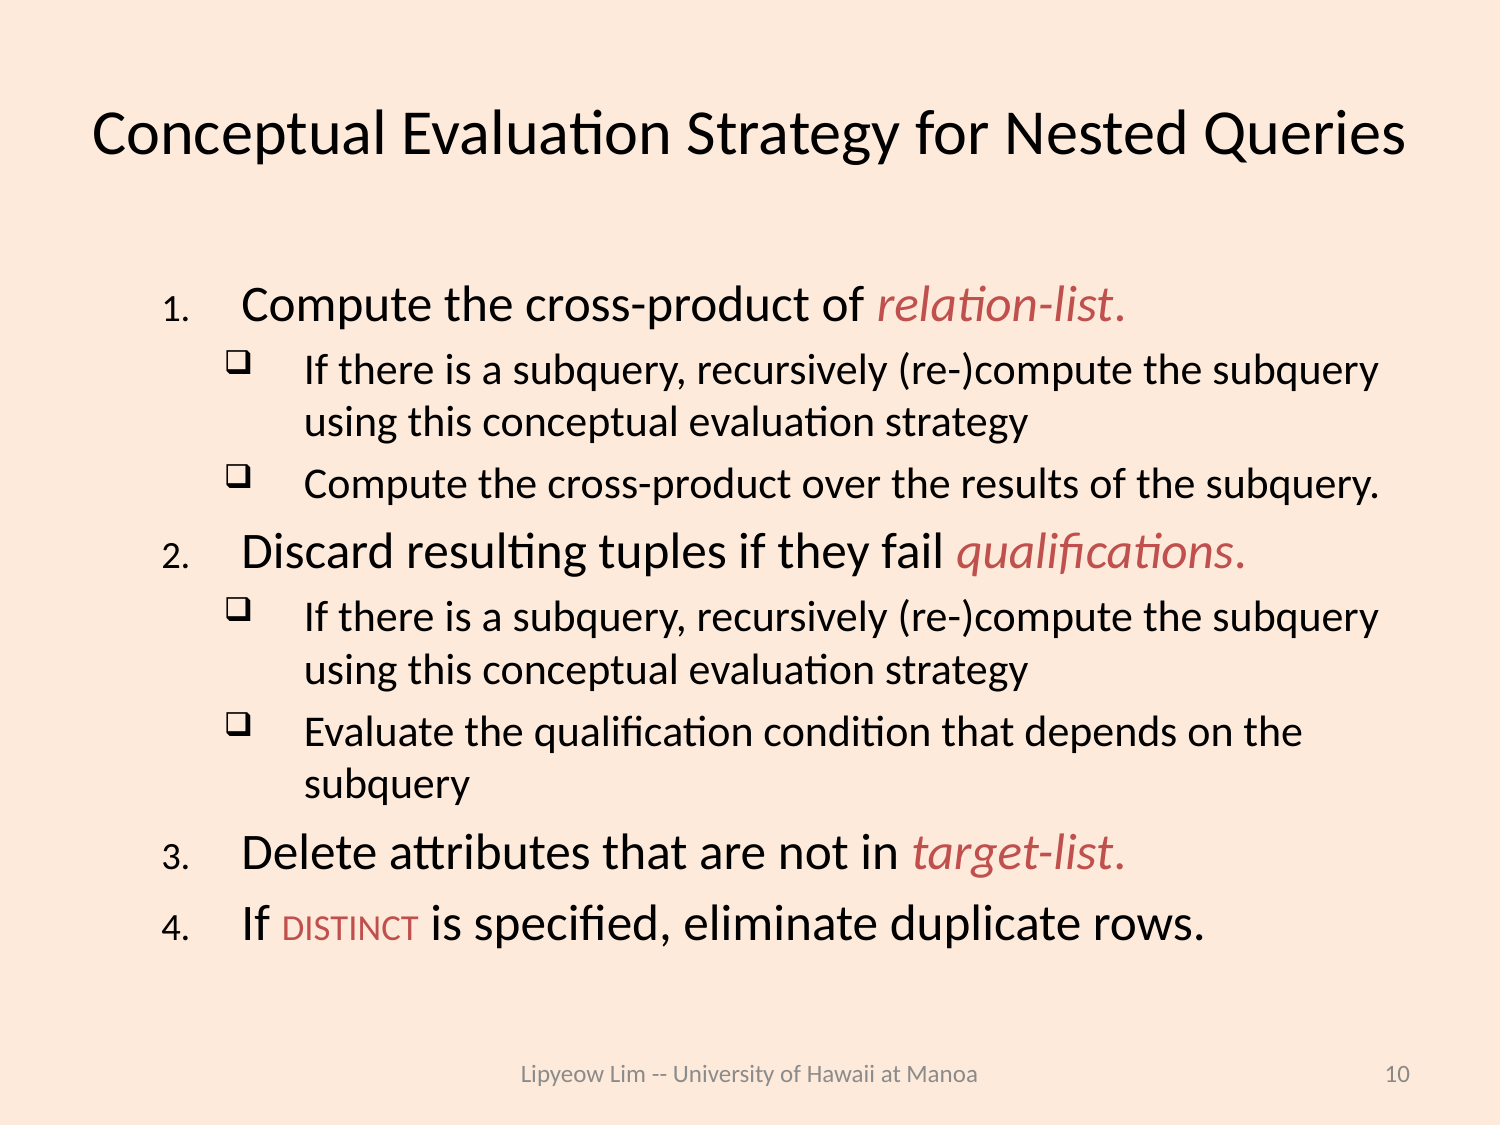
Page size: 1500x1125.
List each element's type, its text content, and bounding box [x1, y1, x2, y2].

title Conceptual Evaluation Strategy for Nested Queries [74, 44, 1426, 213]
list Compute the cross-product of relation-list. If there is a subquery, recursively (re-)compute the subquery using this conceptual evaluation strategy Compute the cross-product over the results of the subquery. Discard resulting tuples if they fail qualifications. If there is a subquery, recursively (re-)compute the subquery using this conceptual evaluation strategy Evaluate the qualification condition that depends on the subquery Delete attributes that are not in target-list. If DISTINCT is specified, eliminate duplicate rows. [74, 262, 1426, 1006]
slide_number 10 [1074, 1042, 1425, 1103]
footer Lipyeow Lim -- University of Hawaii at Manoa [450, 1042, 1050, 1103]
